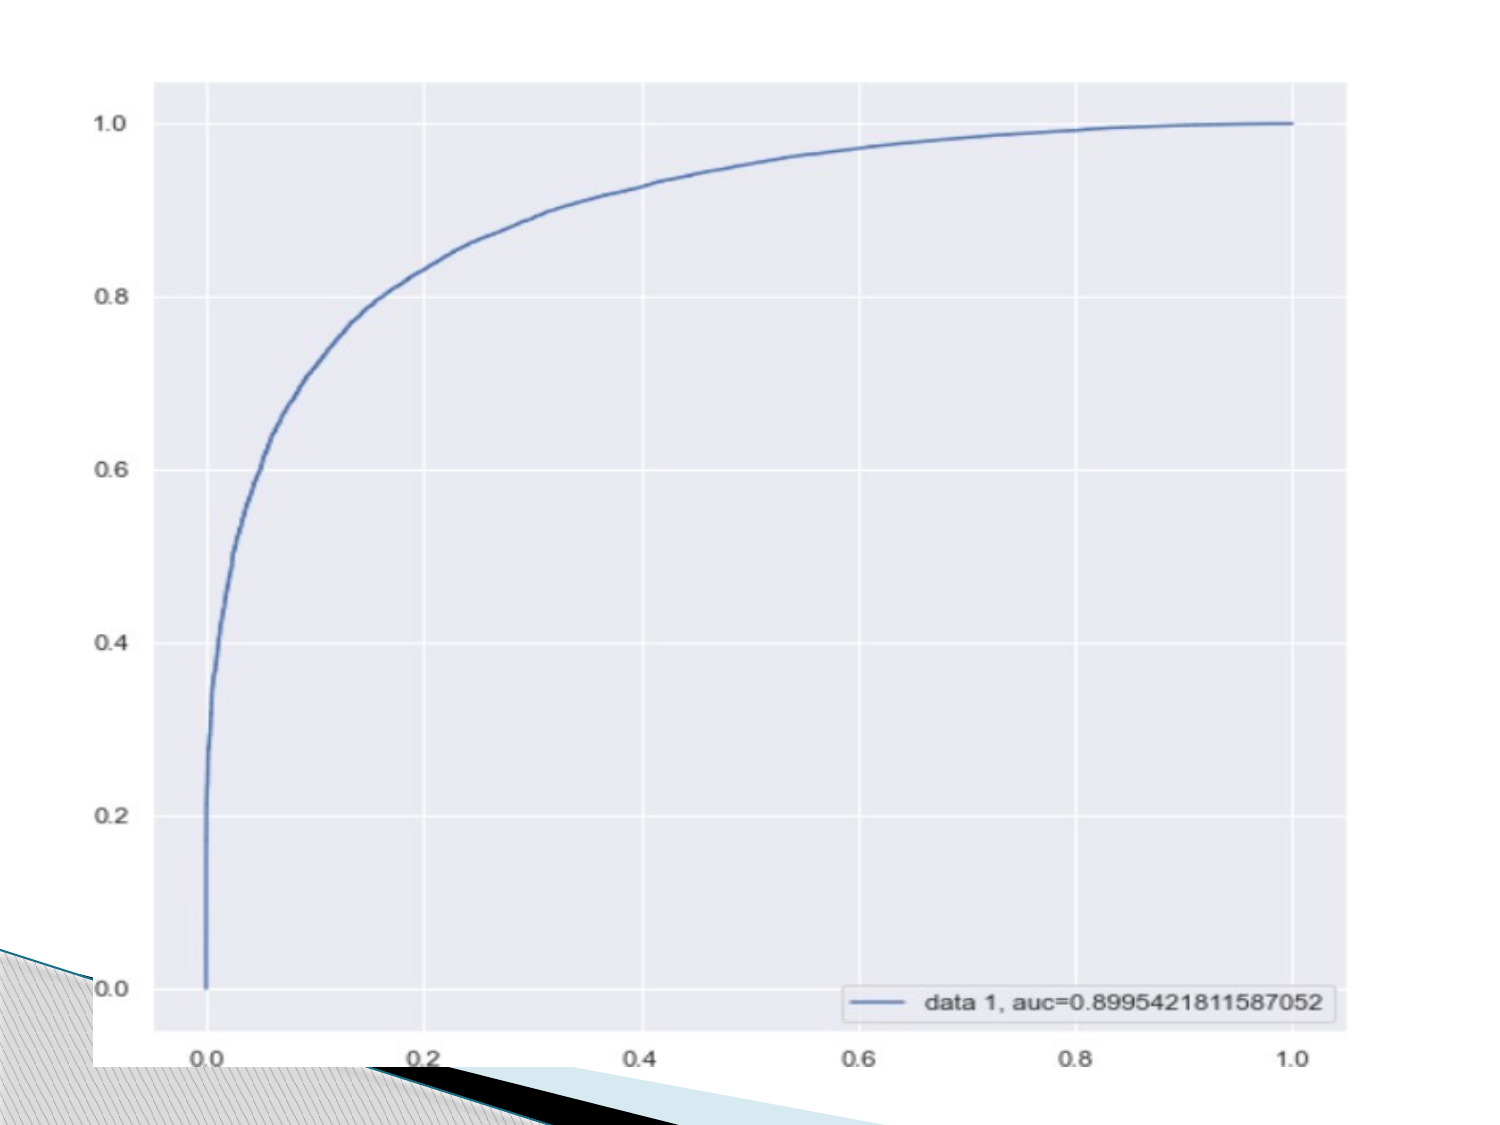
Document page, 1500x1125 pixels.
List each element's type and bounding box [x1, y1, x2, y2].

list [93, 81, 1348, 1067]
